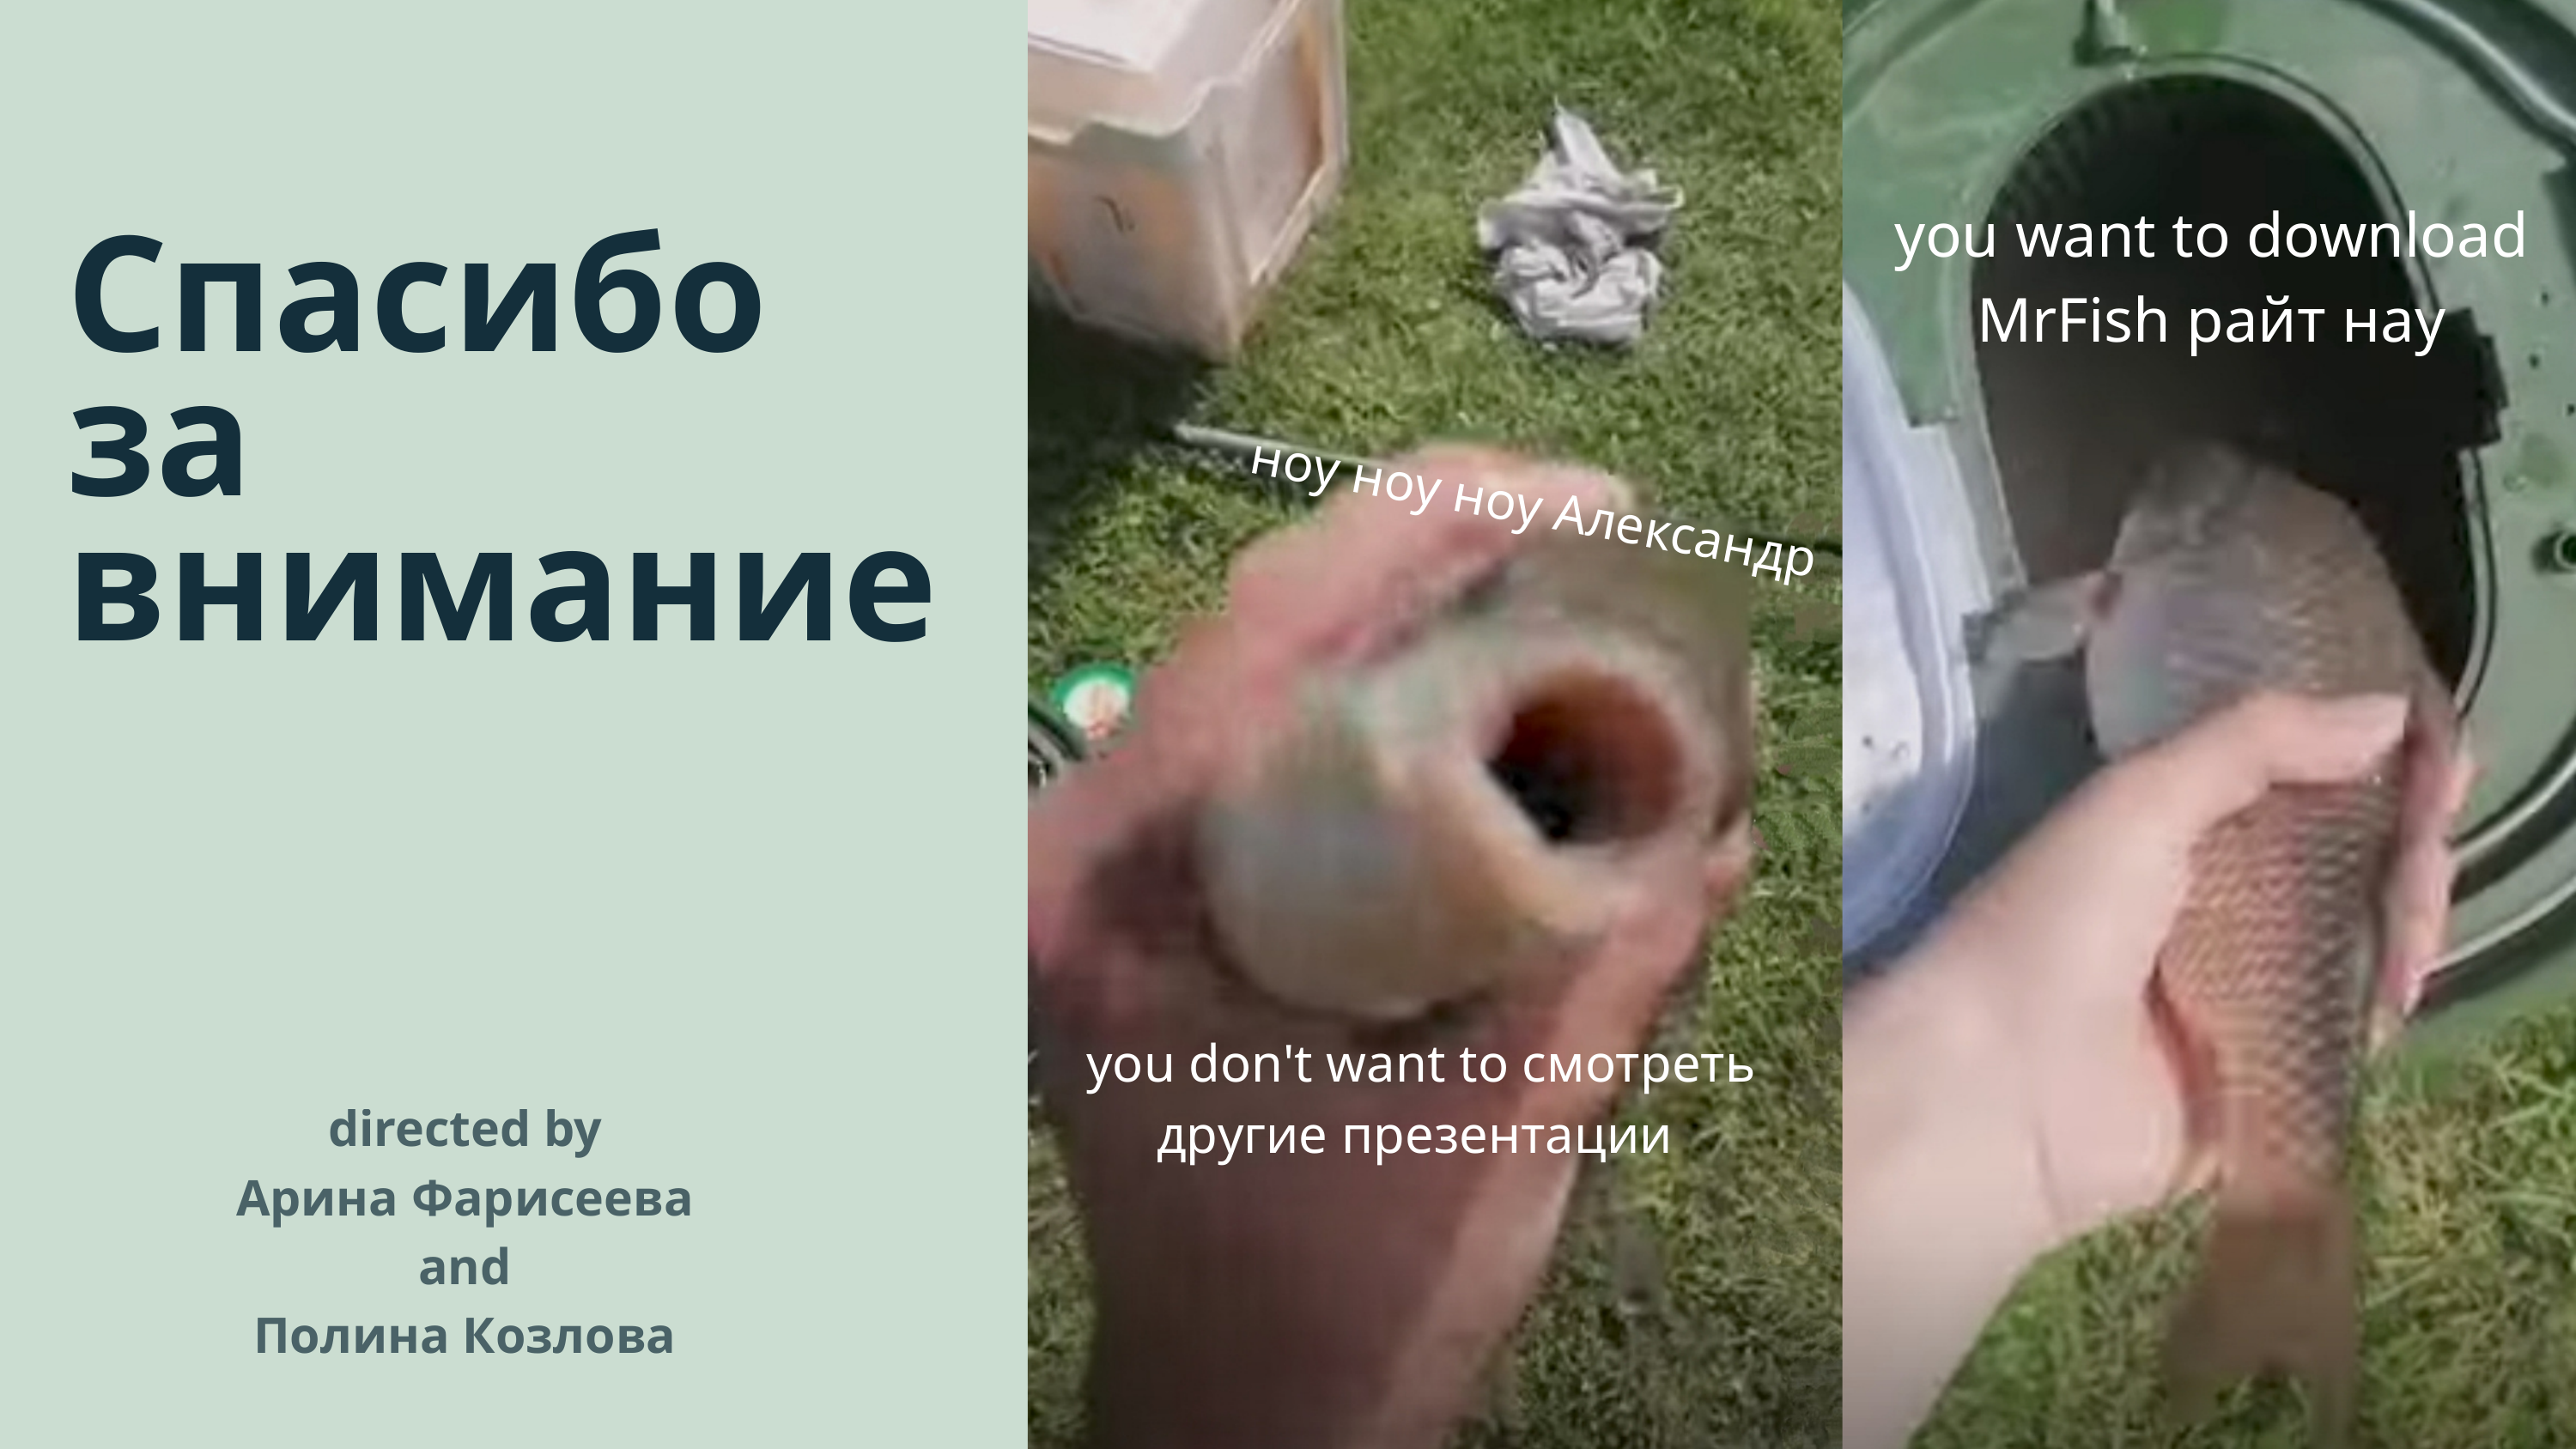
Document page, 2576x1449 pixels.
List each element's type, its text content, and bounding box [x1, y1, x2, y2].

text_box Спасибо за внимание [66, 239, 982, 673]
text_box directed by Арина Фарисеева and Полина Козлова [235, 1088, 708, 1363]
text_box you don't want to смотреть другие презентации [1082, 1020, 1762, 1164]
text_box ноу ноу ноу Александр [1239, 410, 1844, 592]
text_box [1027, 0, 1843, 1449]
text_box you want to download MrFish райт нау [1887, 184, 2536, 355]
text_box [1843, 0, 2576, 1449]
